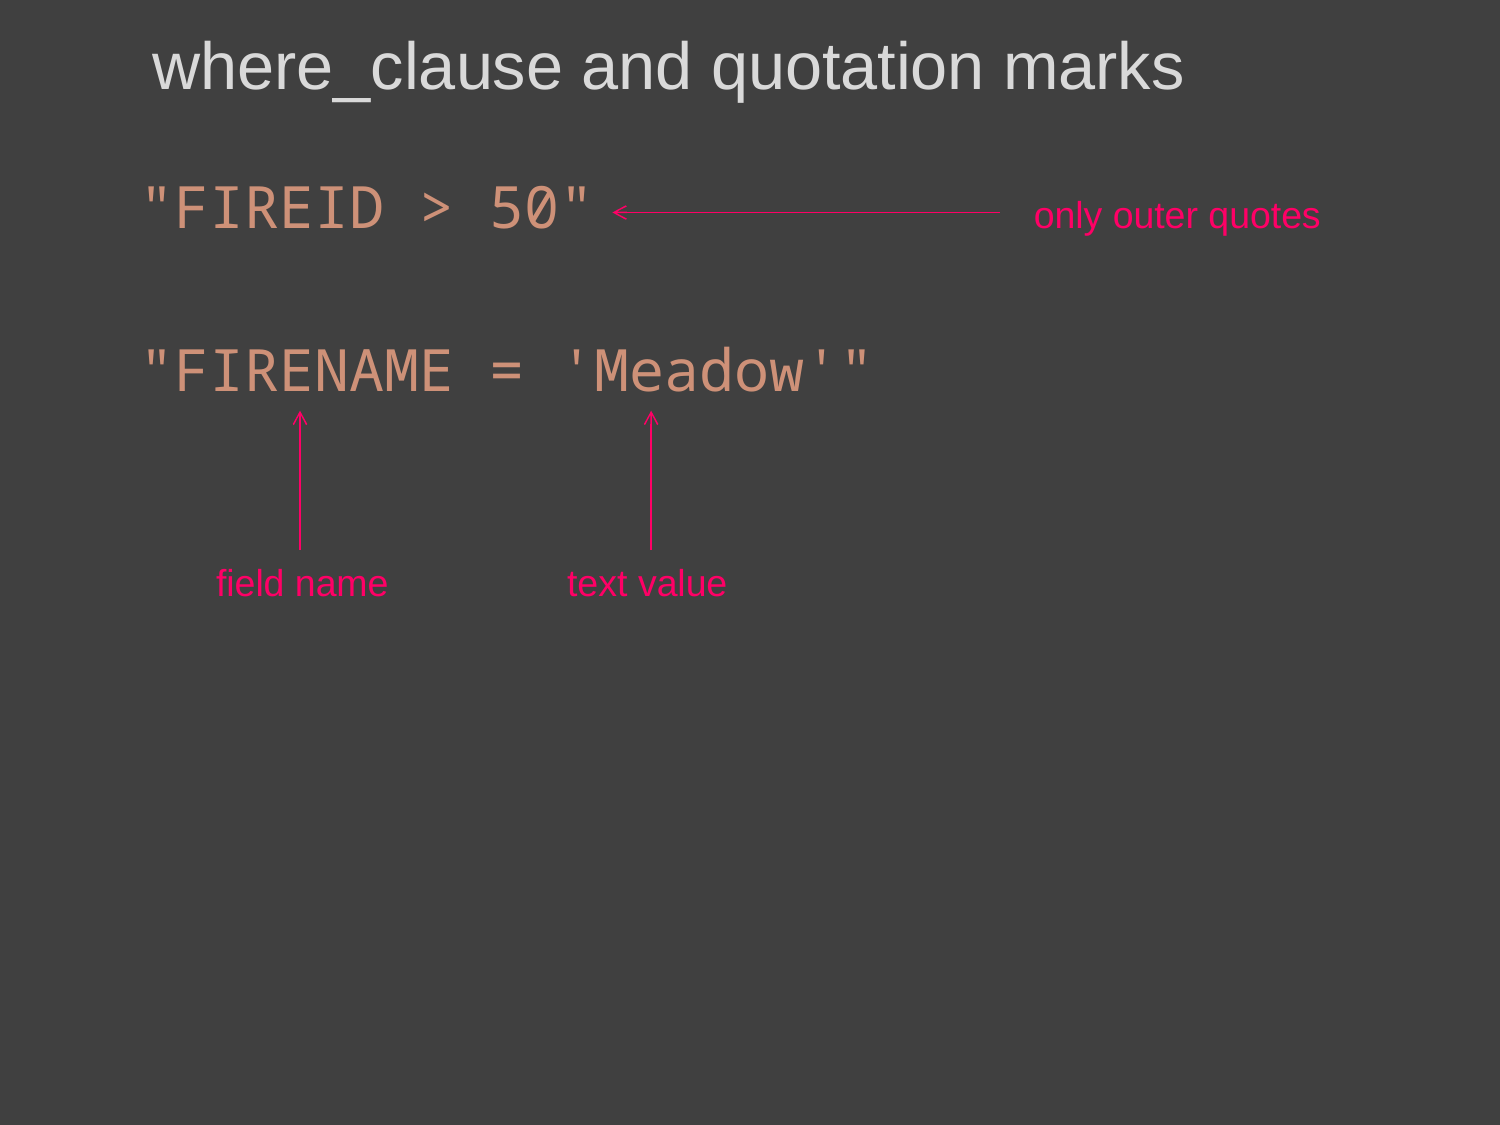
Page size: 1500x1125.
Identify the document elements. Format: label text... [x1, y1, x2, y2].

title where_clause and quotation marks [137, 24, 1450, 100]
text_box "FIREID > 50" "FIRENAME = 'Meadow'" [124, 162, 1500, 475]
text_box text value [552, 551, 743, 612]
text_box only outer quotes [1019, 184, 1336, 244]
text_box field name [201, 551, 404, 612]
